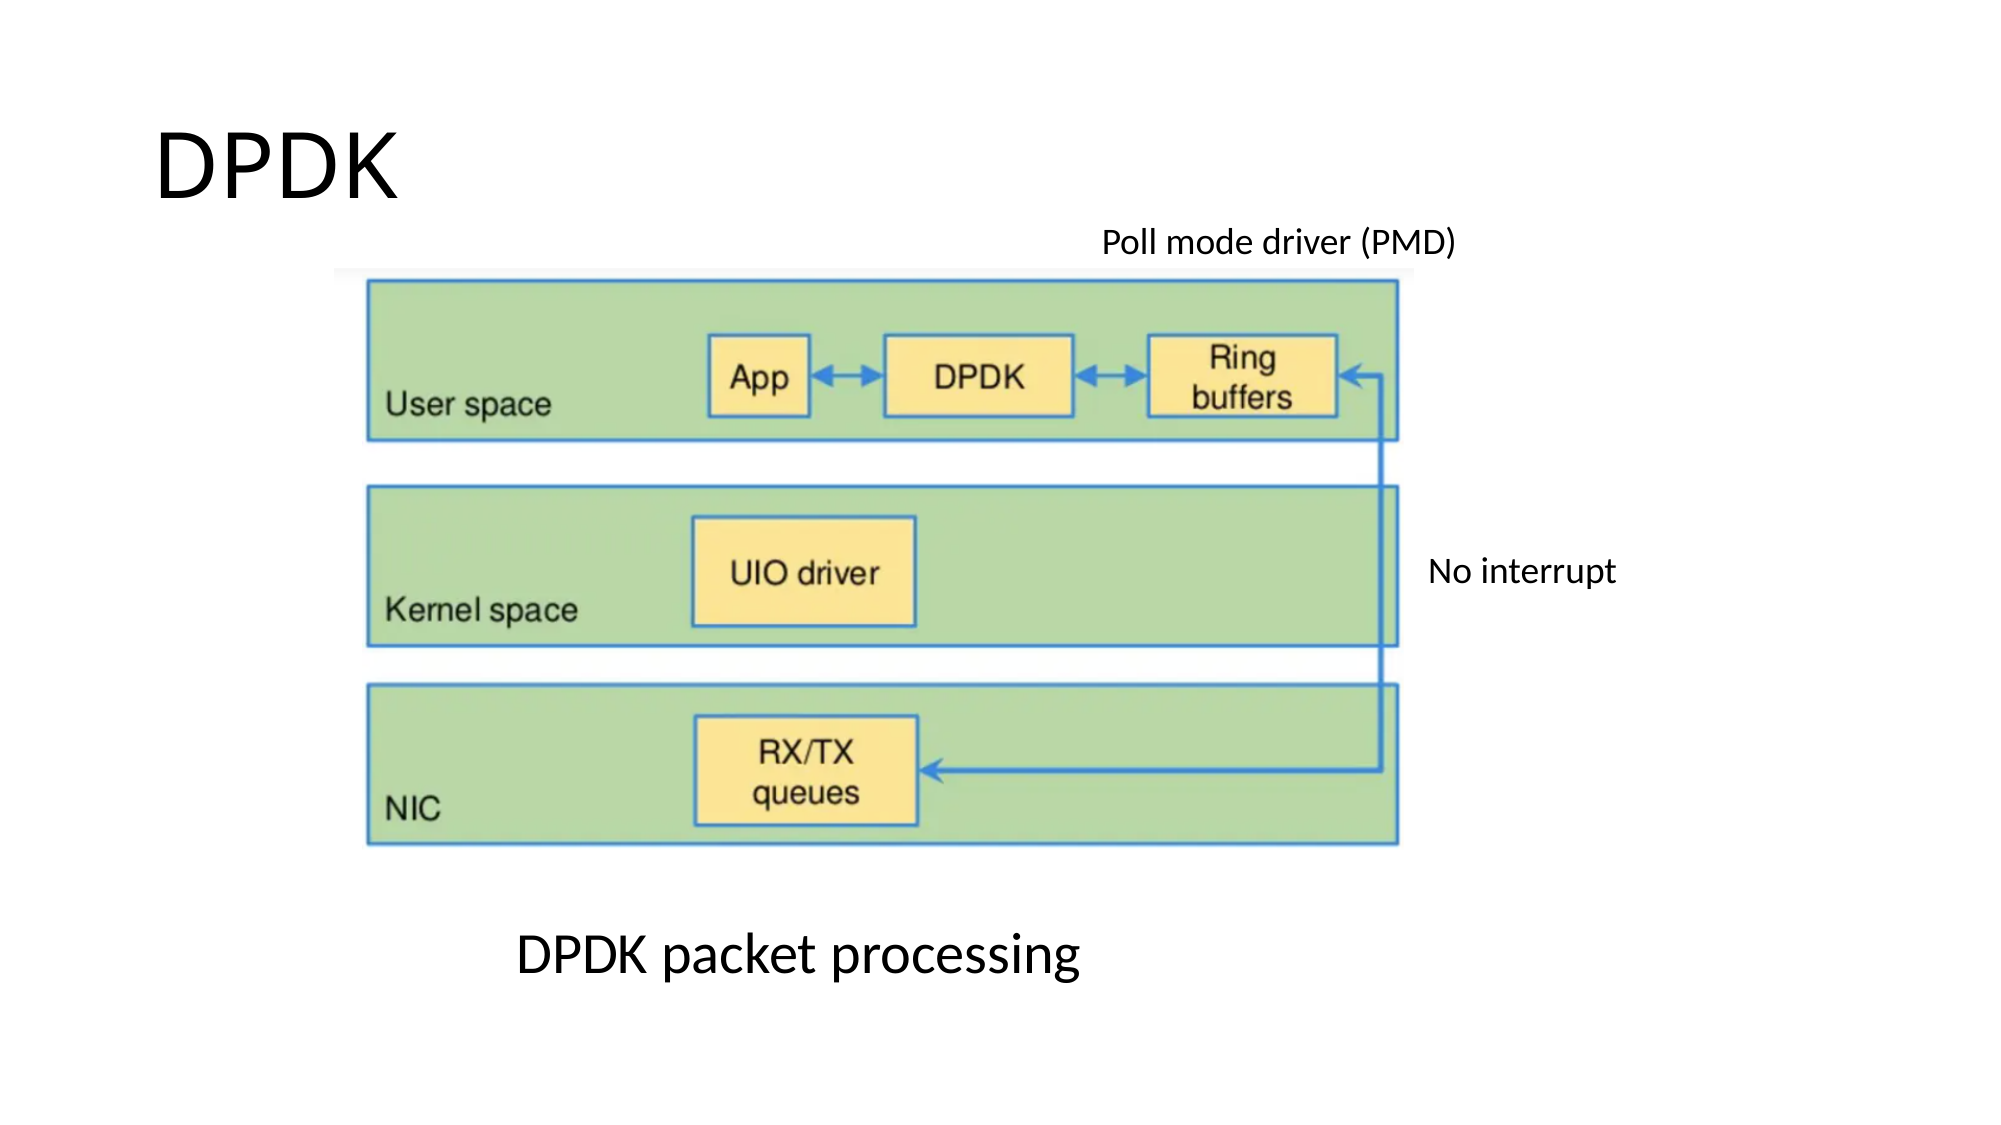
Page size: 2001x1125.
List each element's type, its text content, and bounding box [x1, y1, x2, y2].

text_box DPDK packet processing [501, 907, 1179, 993]
title DPDK [137, 59, 1863, 278]
picture [334, 263, 1414, 861]
text_box Poll mode driver (PMD) [1087, 209, 1549, 270]
text_box No interrupt [1414, 538, 1763, 599]
